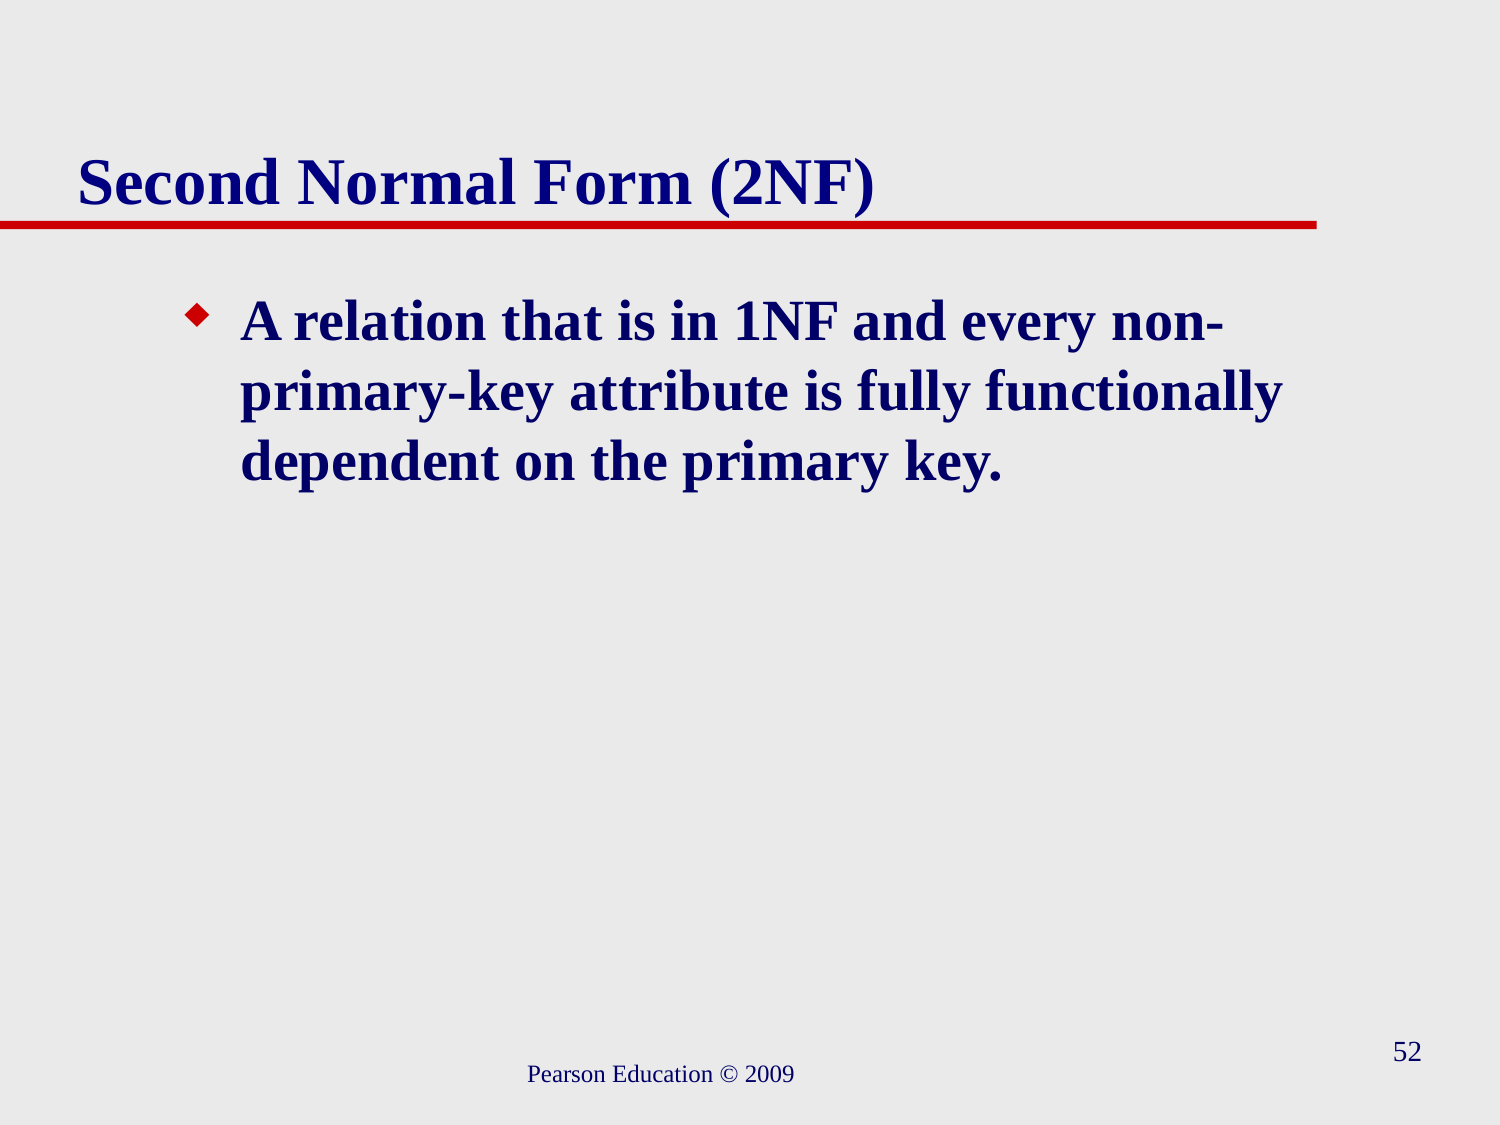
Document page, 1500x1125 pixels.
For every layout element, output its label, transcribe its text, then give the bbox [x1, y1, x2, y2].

title Second Normal Form (2NF) [62, 43, 1338, 225]
list A relation that is in 1NF and every non-primary-key attribute is fully functionally dependent on the primary key. [169, 275, 1438, 950]
text_box Pearson Education © 2009 [512, 1050, 1038, 1095]
slide_number 52 [1125, 1012, 1438, 1088]
